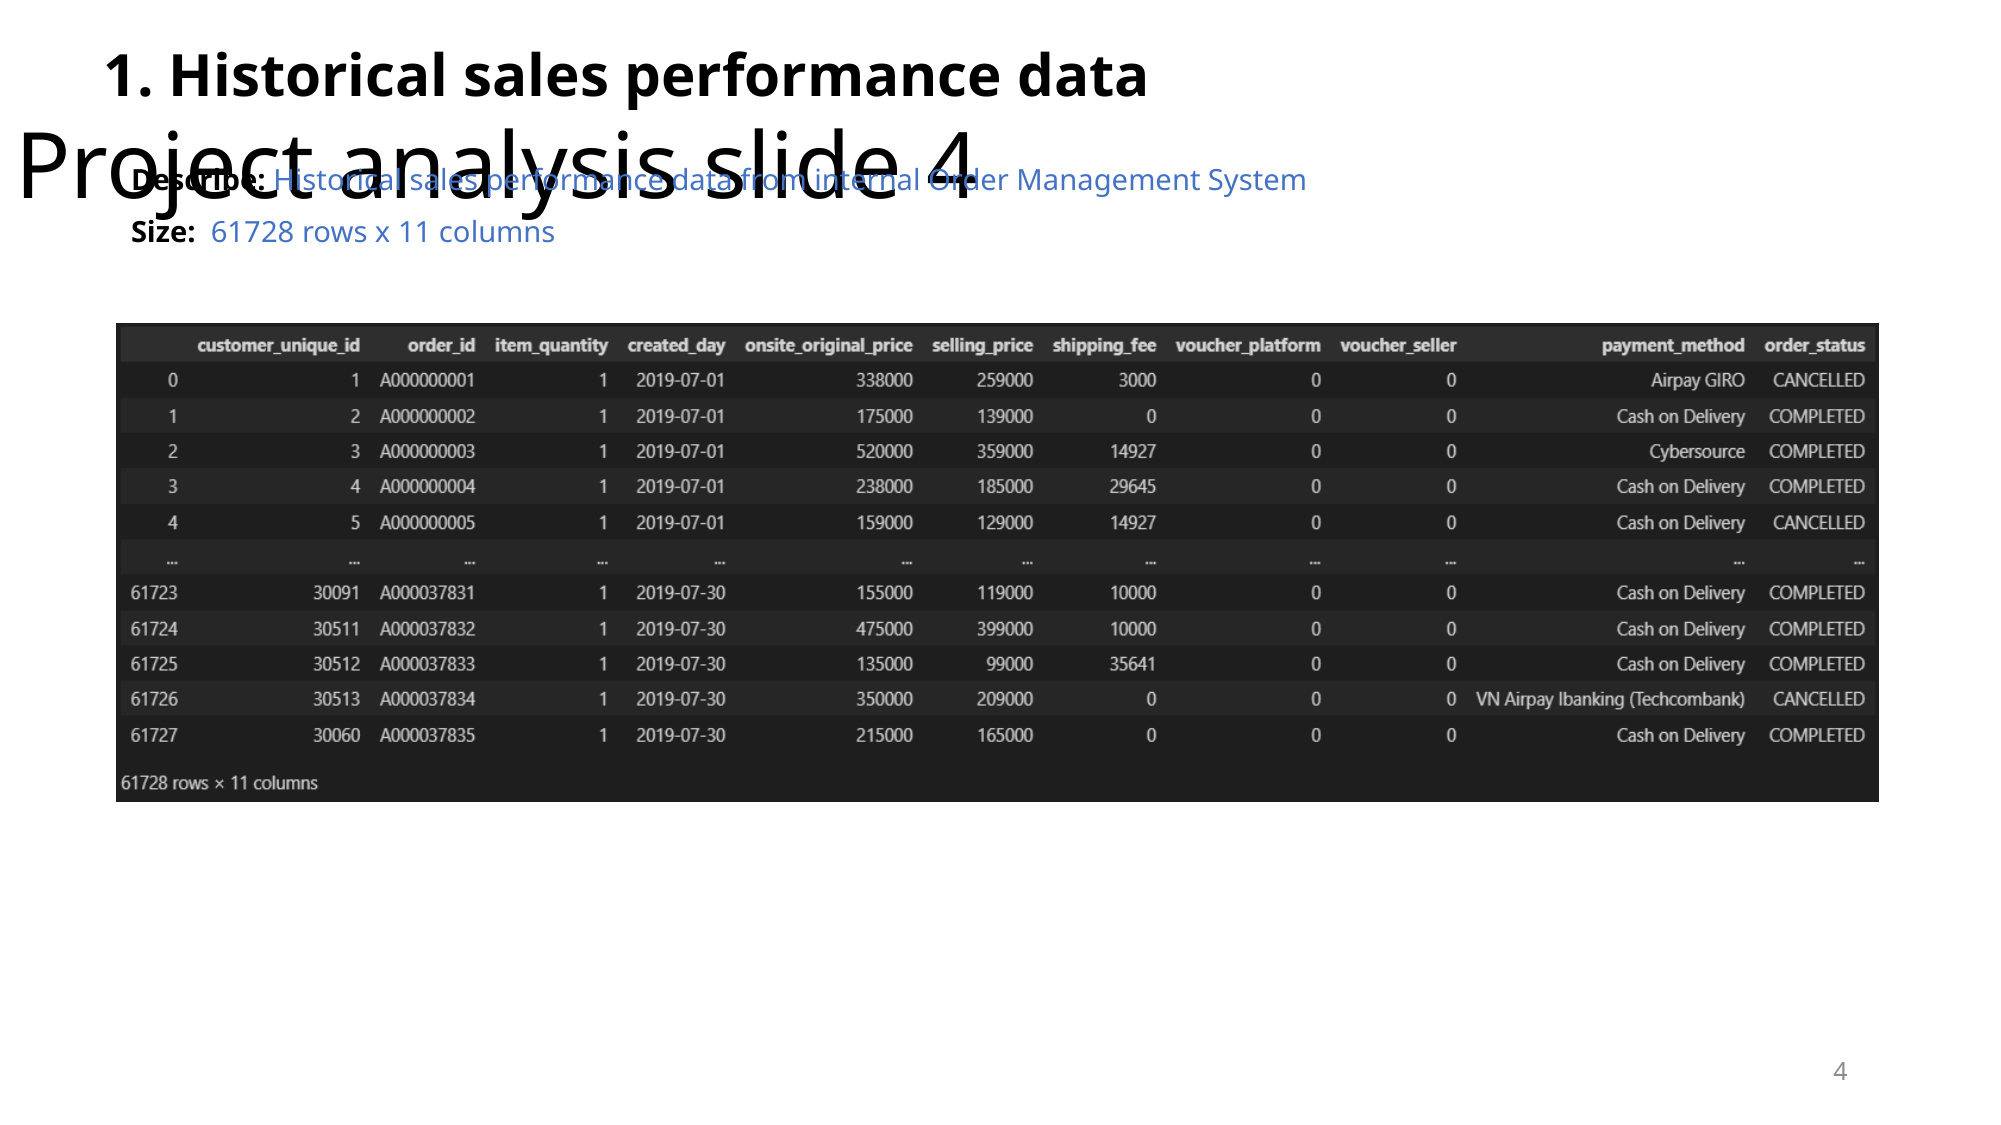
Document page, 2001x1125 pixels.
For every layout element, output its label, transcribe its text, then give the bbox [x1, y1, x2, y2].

picture [116, 322, 1879, 802]
title Project analysis slide 4 [0, 59, 1725, 278]
slide_number 4 [1412, 1042, 1863, 1103]
text_box 1. Historical sales performance data [104, 46, 1428, 110]
text_box Describe: Historical sales performance data from internal Order Management System Size: 61728 rows x 11 columns [116, 136, 1937, 256]
